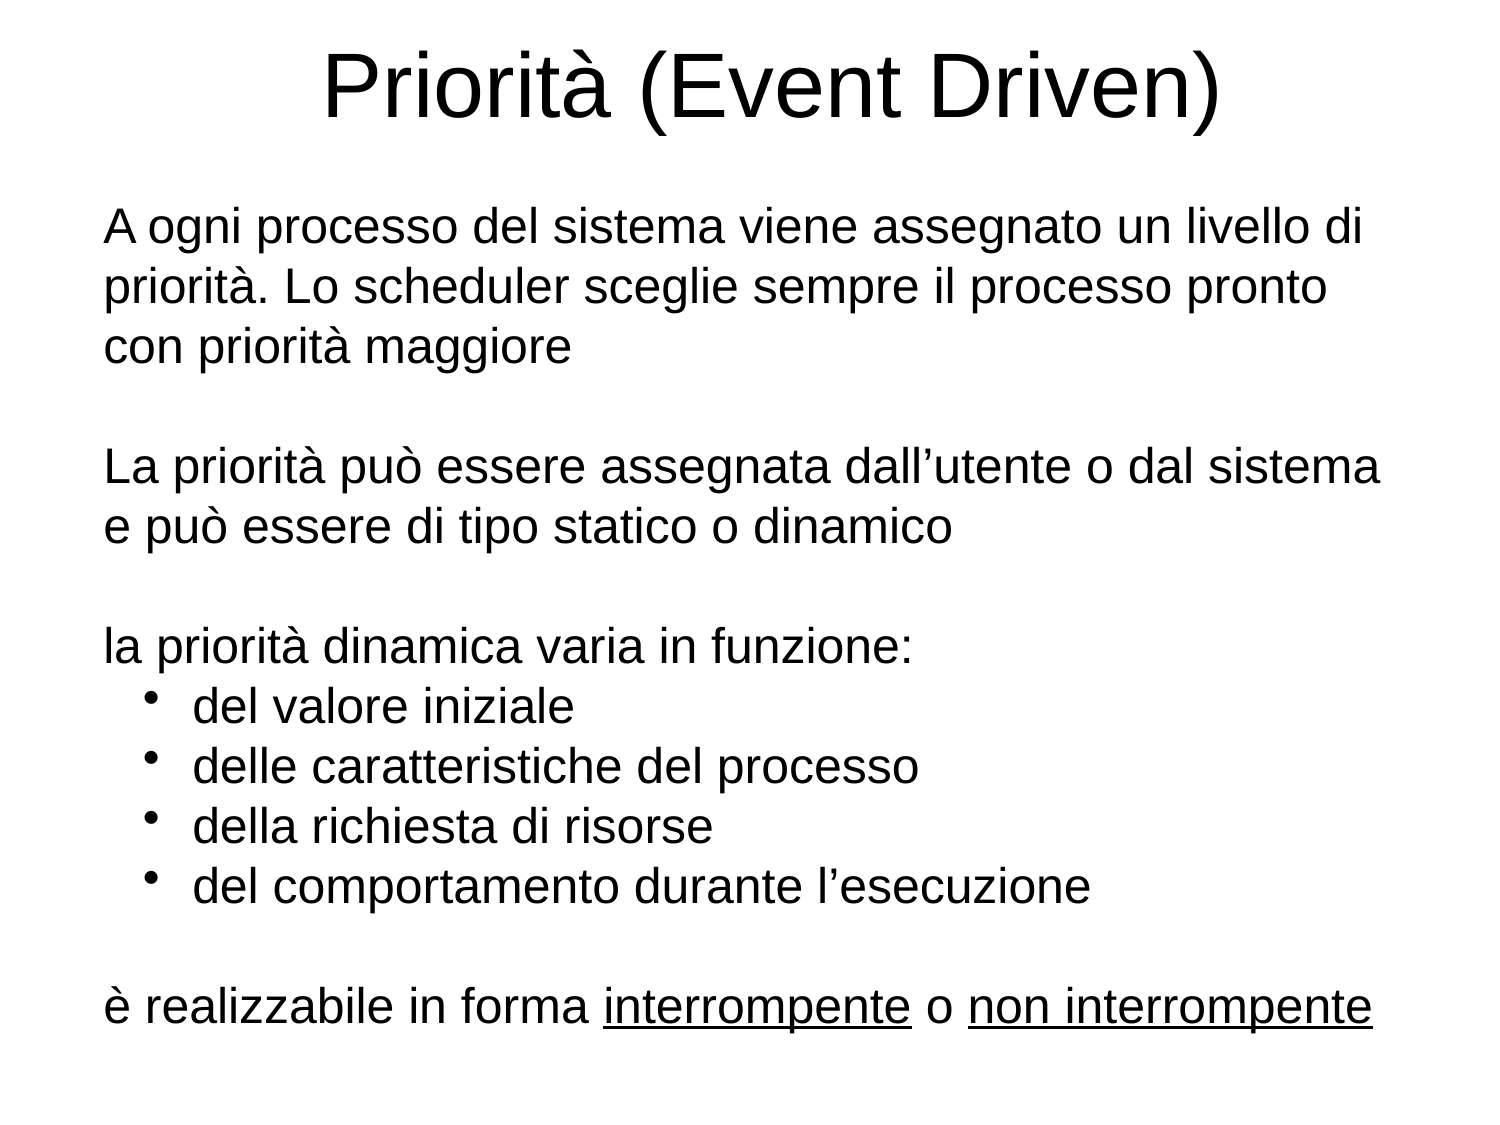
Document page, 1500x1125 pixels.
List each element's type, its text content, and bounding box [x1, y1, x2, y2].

text_box A ogni processo del sistema viene assegnato un livello di priorità. Lo scheduler sceglie sempre il processo pronto con priorità maggiore La priorità può essere assegnata dall’utente o dal sistema e può essere di tipo statico o dinamico la priorità dinamica varia in funzione: del valore iniziale delle caratteristiche del processo della richiesta di risorse del comportamento durante l’esecuzione è realizzabile in forma interrompente o non interrompente [88, 186, 1436, 1041]
title Priorità (Event Driven) [135, 0, 1411, 162]
